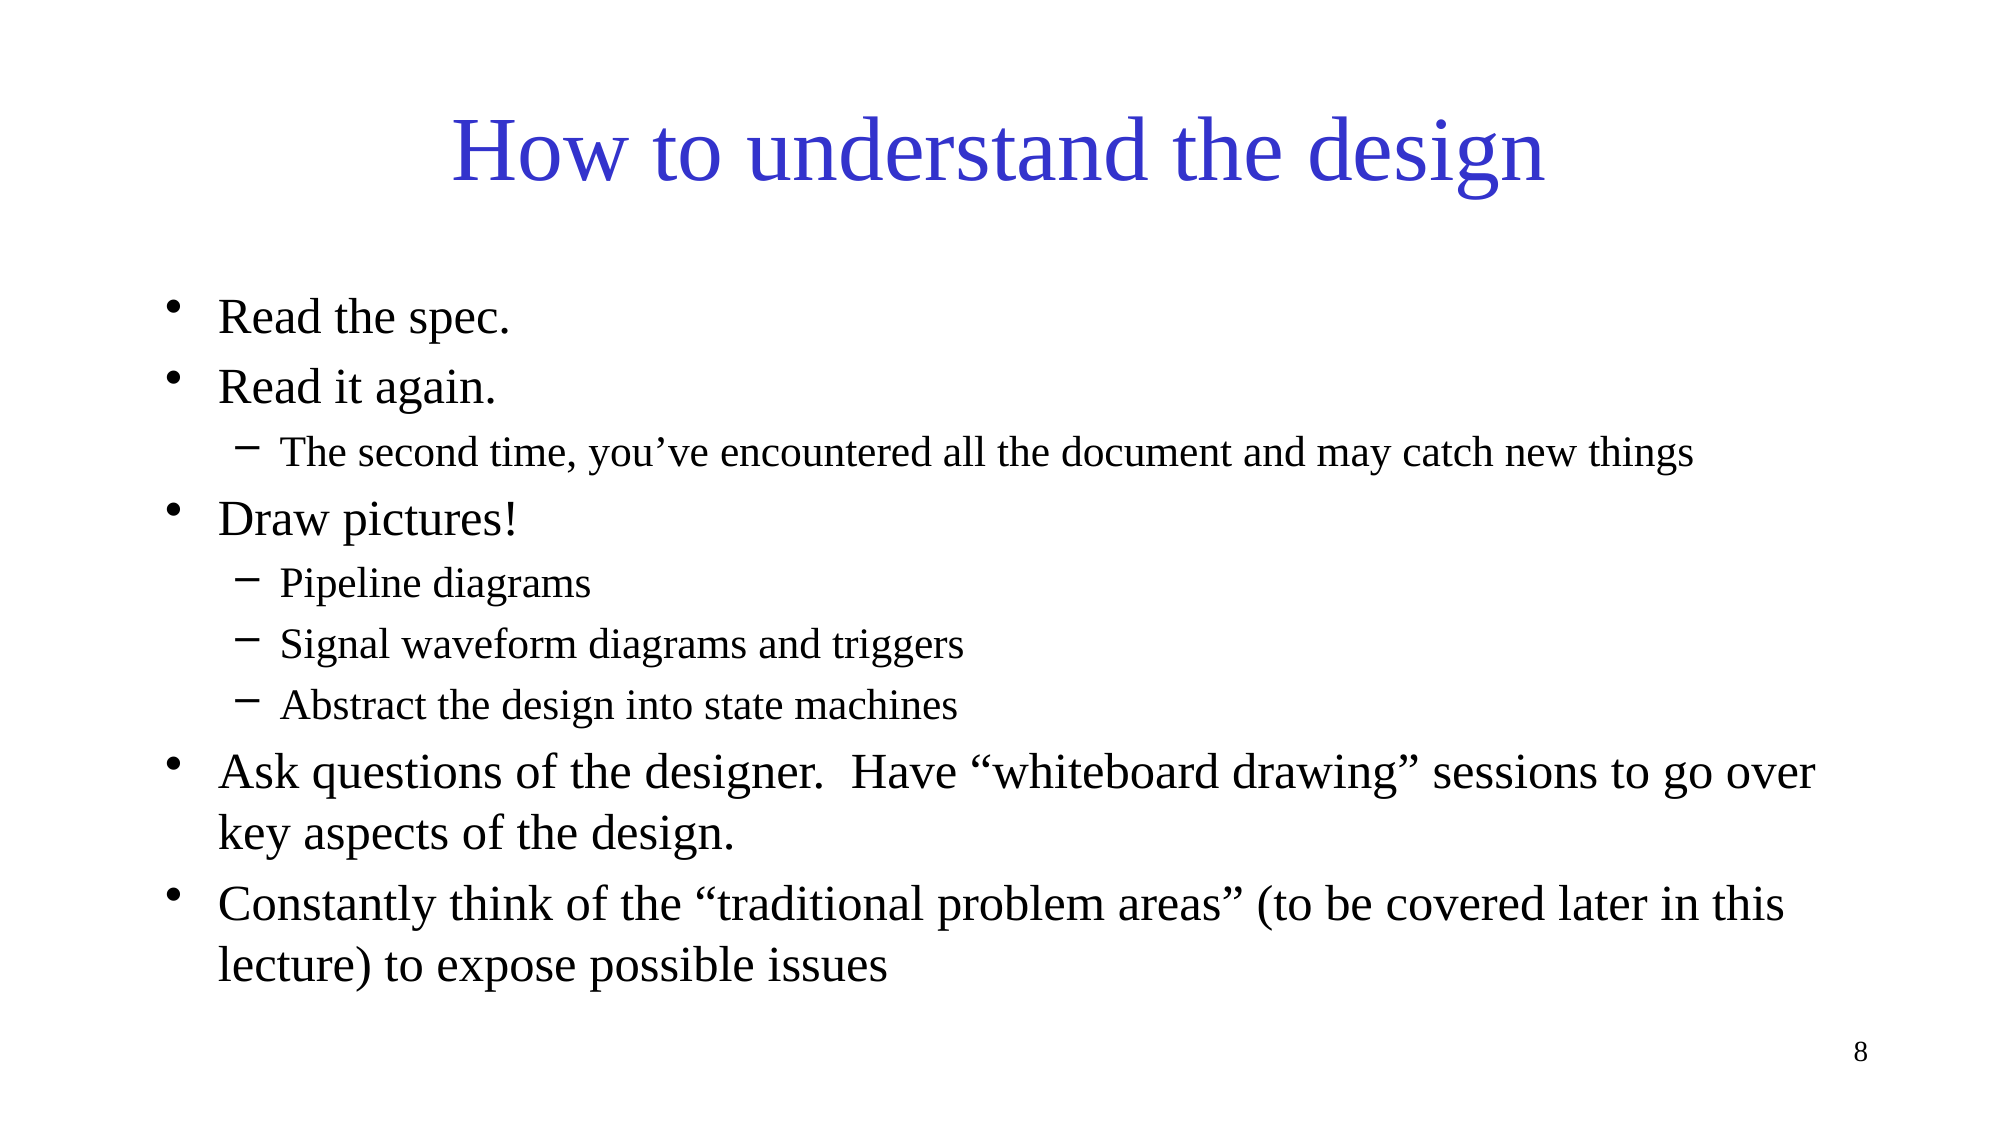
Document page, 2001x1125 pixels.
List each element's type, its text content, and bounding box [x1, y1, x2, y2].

title How to understand the design [150, 50, 1850, 238]
list Read the spec. Read it again. The second time, you’ve encountered all the document and may catch new things Draw pictures! Pipeline diagrams Signal waveform diagrams and triggers Abstract the design into state machines Ask questions of the designer. Have “whiteboard drawing” sessions to go over key aspects of the design. Constantly think of the “traditional problem areas” (to be covered later in this lecture) to expose possible issues [150, 275, 1850, 1000]
